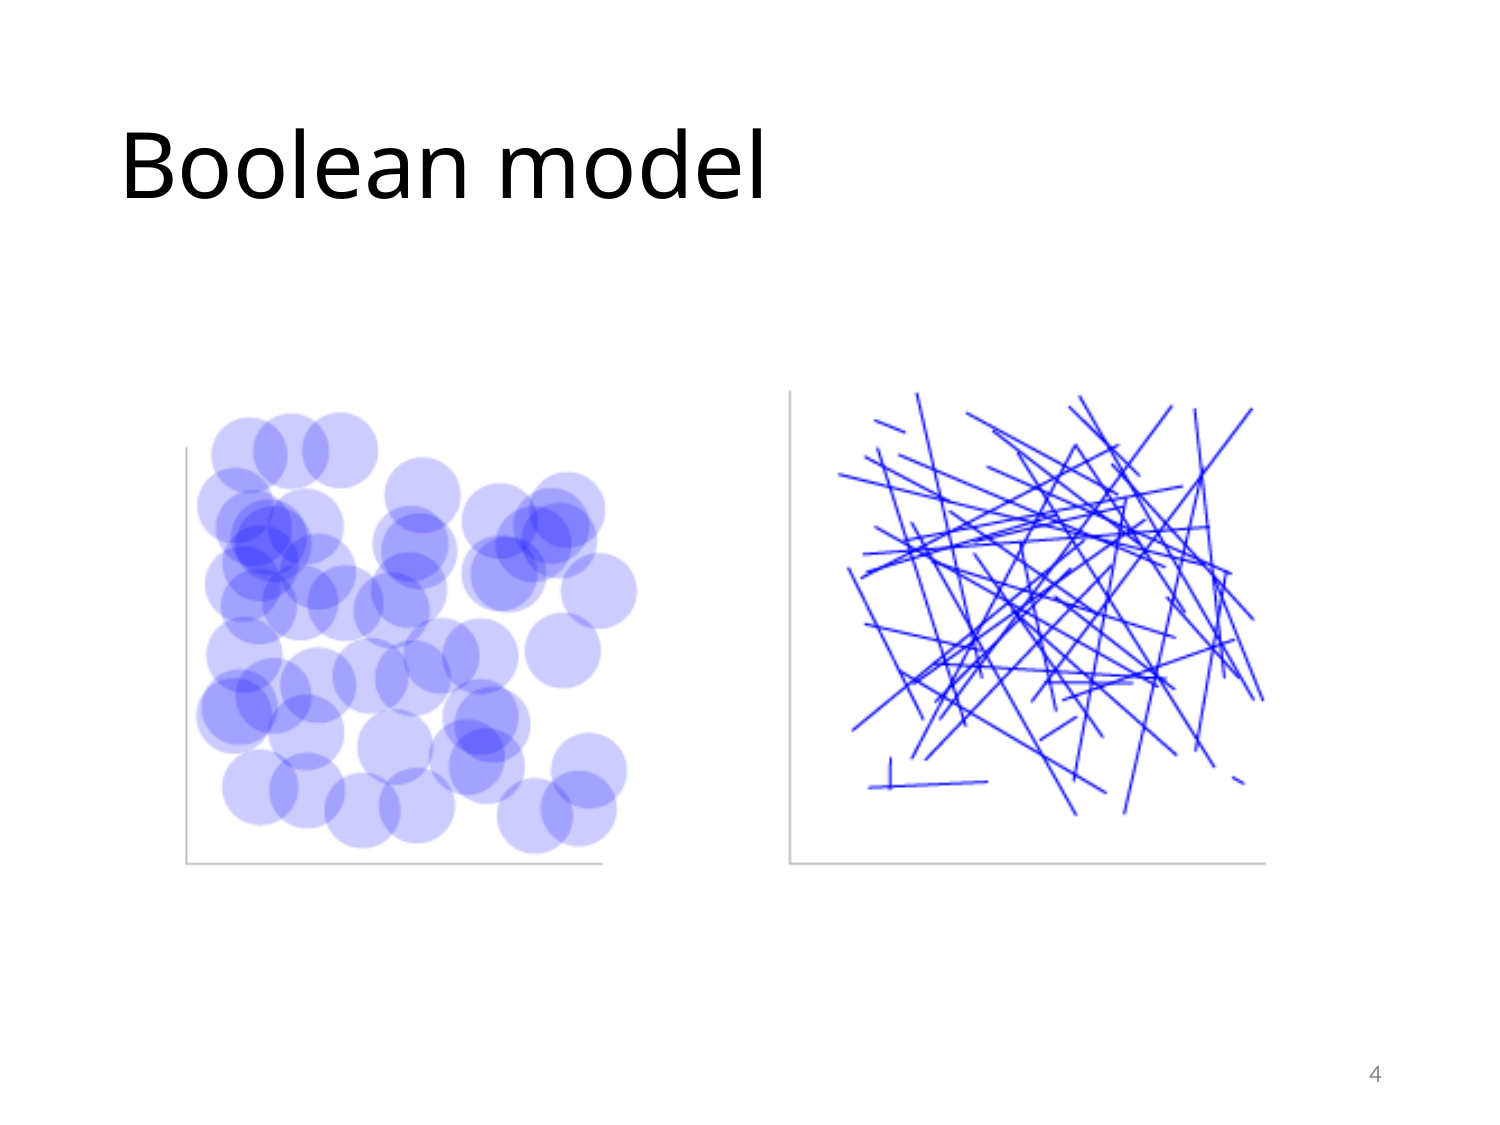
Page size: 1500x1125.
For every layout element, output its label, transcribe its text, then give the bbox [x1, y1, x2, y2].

picture [137, 395, 664, 879]
picture [758, 358, 1287, 879]
title Boolean model [103, 59, 1397, 278]
slide_number 4 [1059, 1042, 1397, 1103]
